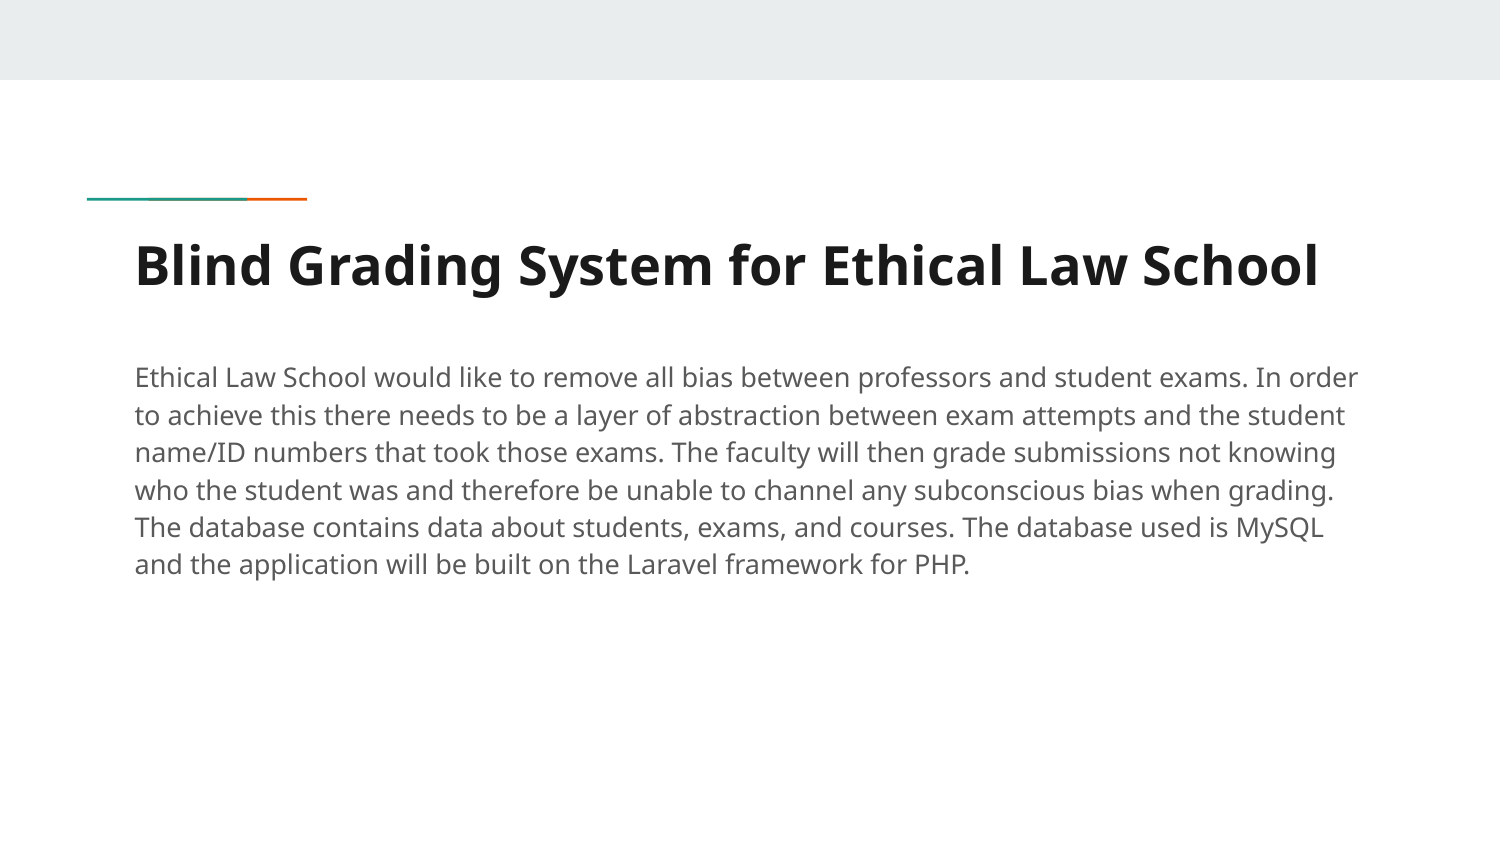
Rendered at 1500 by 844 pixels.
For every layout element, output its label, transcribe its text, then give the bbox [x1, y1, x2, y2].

title Blind Grading System for Ethical Law School [119, 216, 1381, 305]
list Ethical Law School would like to remove all bias between professors and student exams. In order to achieve this there needs to be a layer of abstraction between exam attempts and the student name/ID numbers that took those exams. The faculty will then grade submissions not knowing who the student was and therefore be unable to channel any subconscious bias when grading. The database contains data about students, exams, and courses. The database used is MySQL and the application will be built on the Laravel framework for PHP. [119, 341, 1381, 712]
